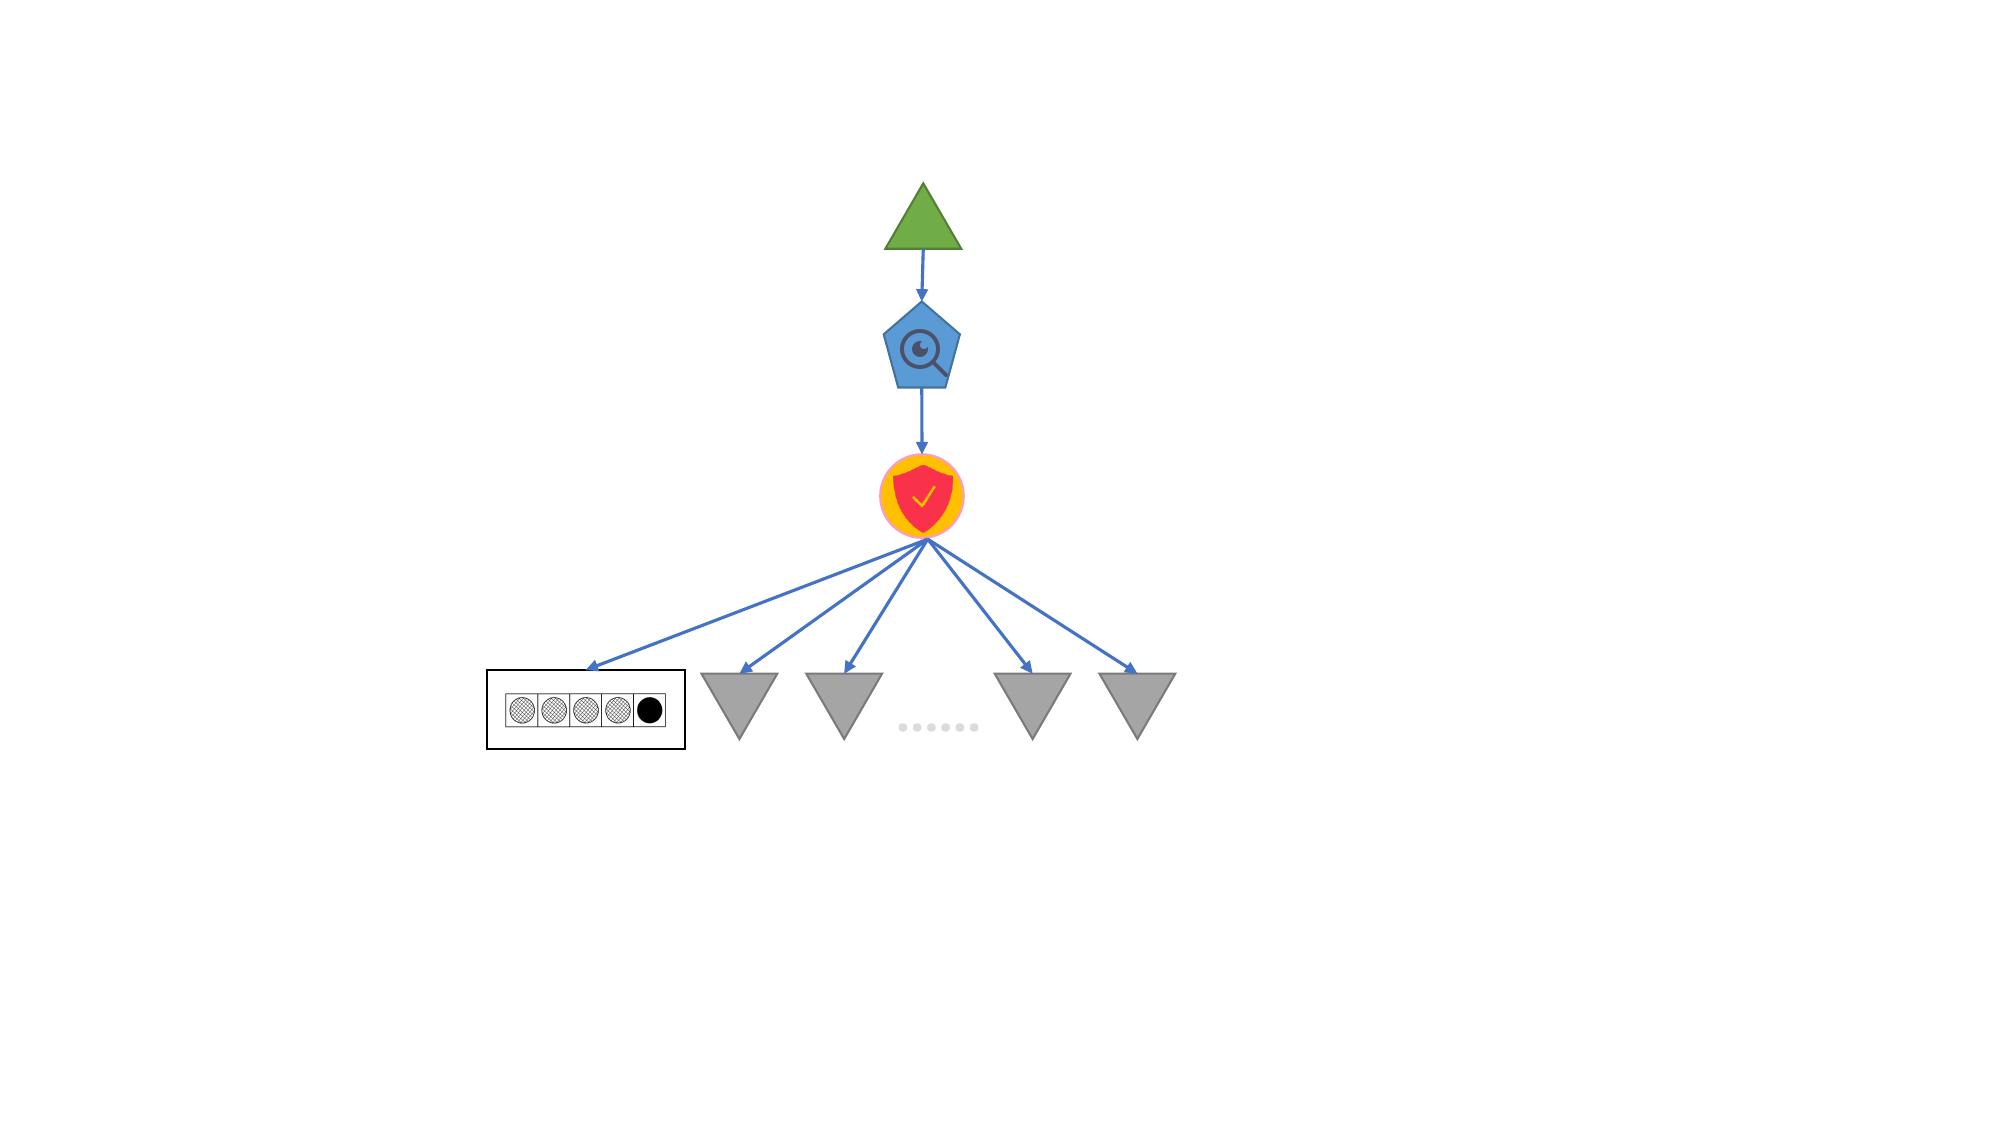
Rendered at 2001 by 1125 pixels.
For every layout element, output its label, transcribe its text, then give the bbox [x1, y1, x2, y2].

text_box [486, 669, 686, 750]
text_box …… [831, 674, 1046, 749]
text_box [883, 181, 964, 250]
text_box [892, 453, 952, 465]
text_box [927, 539, 1138, 674]
text_box [699, 672, 779, 742]
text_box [844, 539, 927, 674]
text_box [1046, 674, 1072, 719]
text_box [883, 301, 960, 388]
text_box [957, 471, 965, 521]
picture [889, 465, 957, 533]
text_box [879, 468, 889, 524]
text_box [900, 533, 944, 539]
text_box [805, 674, 831, 719]
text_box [585, 539, 739, 670]
picture [504, 691, 667, 729]
text_box [1098, 672, 1178, 742]
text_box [739, 539, 844, 674]
